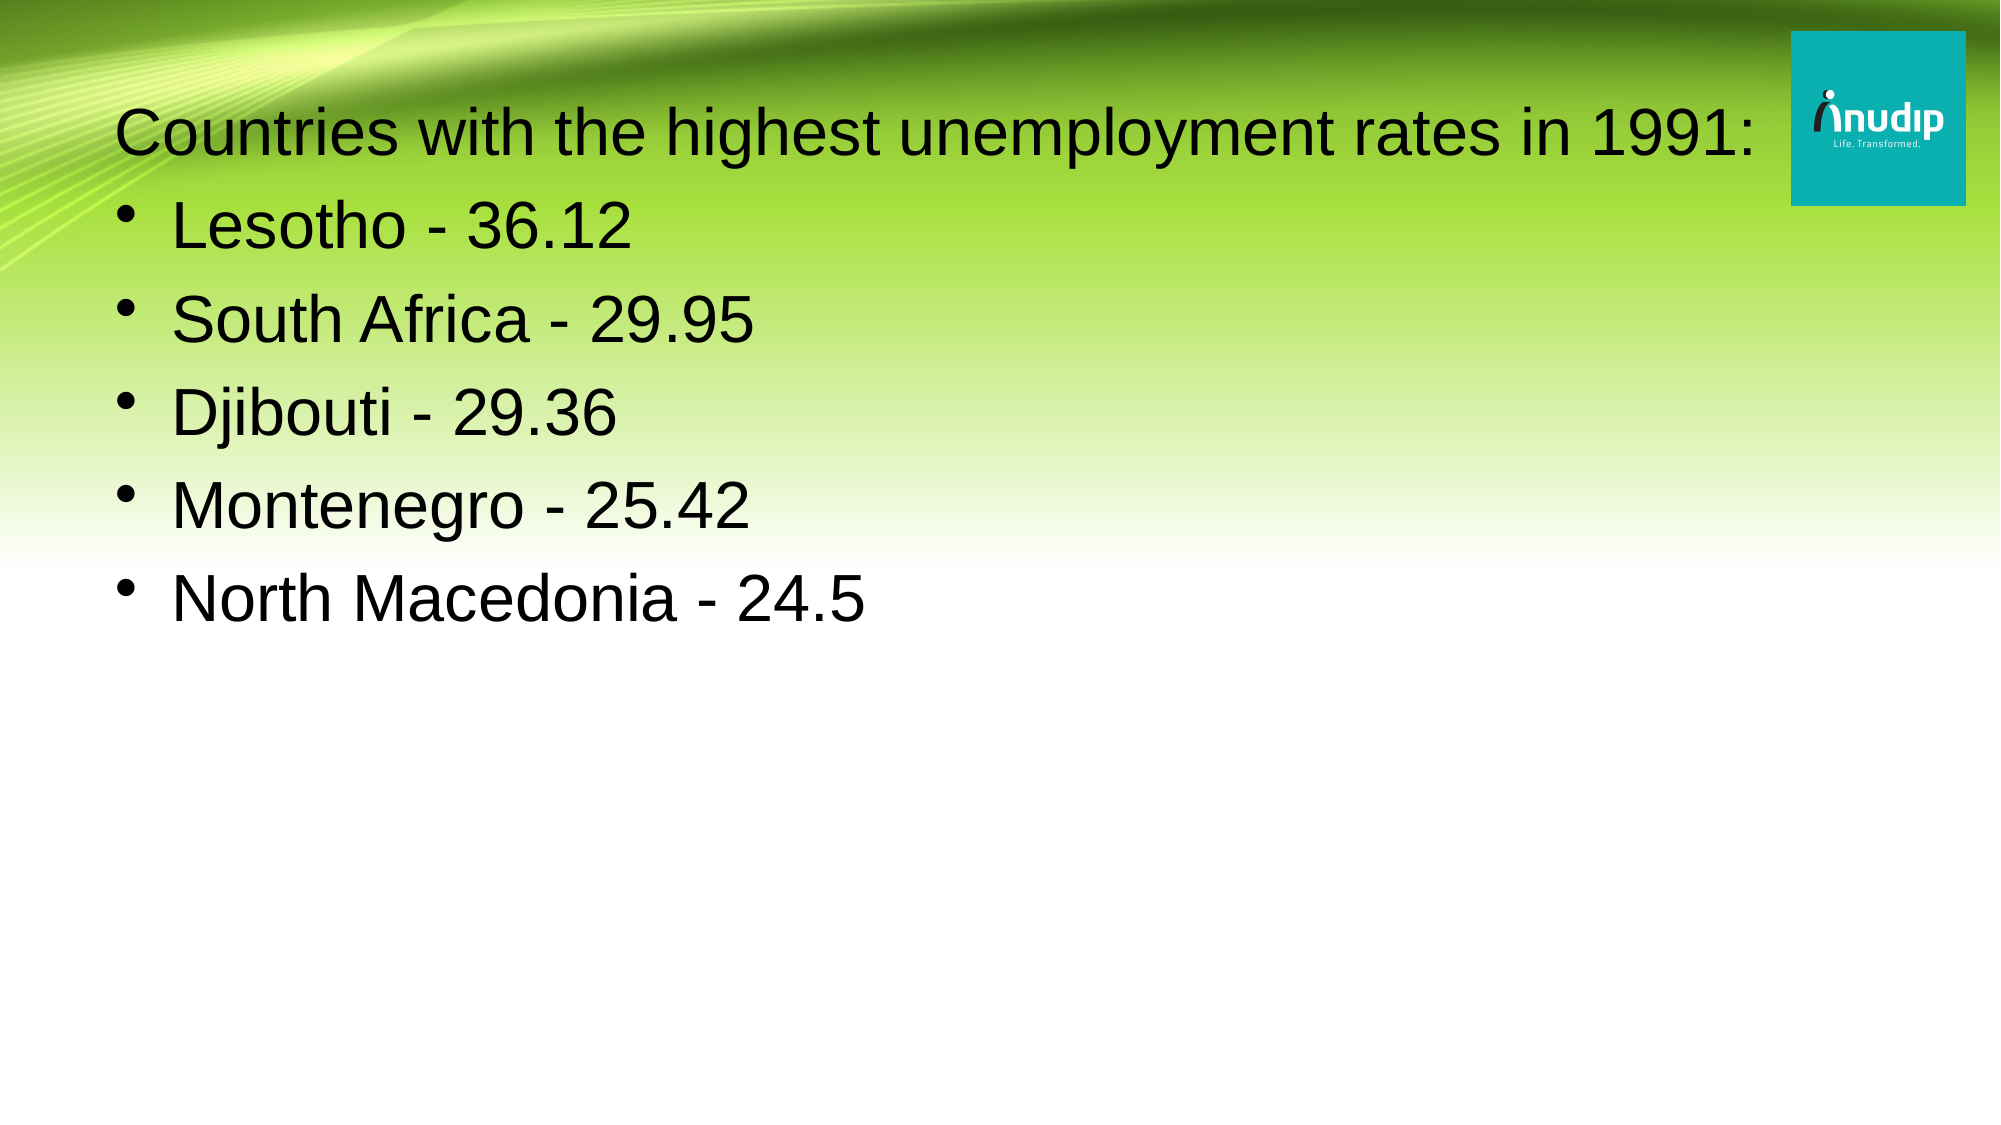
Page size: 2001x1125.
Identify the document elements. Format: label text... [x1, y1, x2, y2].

picture [0, 0, 2000, 1125]
list Countries with the highest unemployment rates in 1991: Lesotho - 36.12 South Africa - 29.95 Djibouti - 29.36 Montenegro - 25.42 North Macedonia - 24.5 [99, 81, 1901, 1006]
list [1791, 31, 1966, 206]
